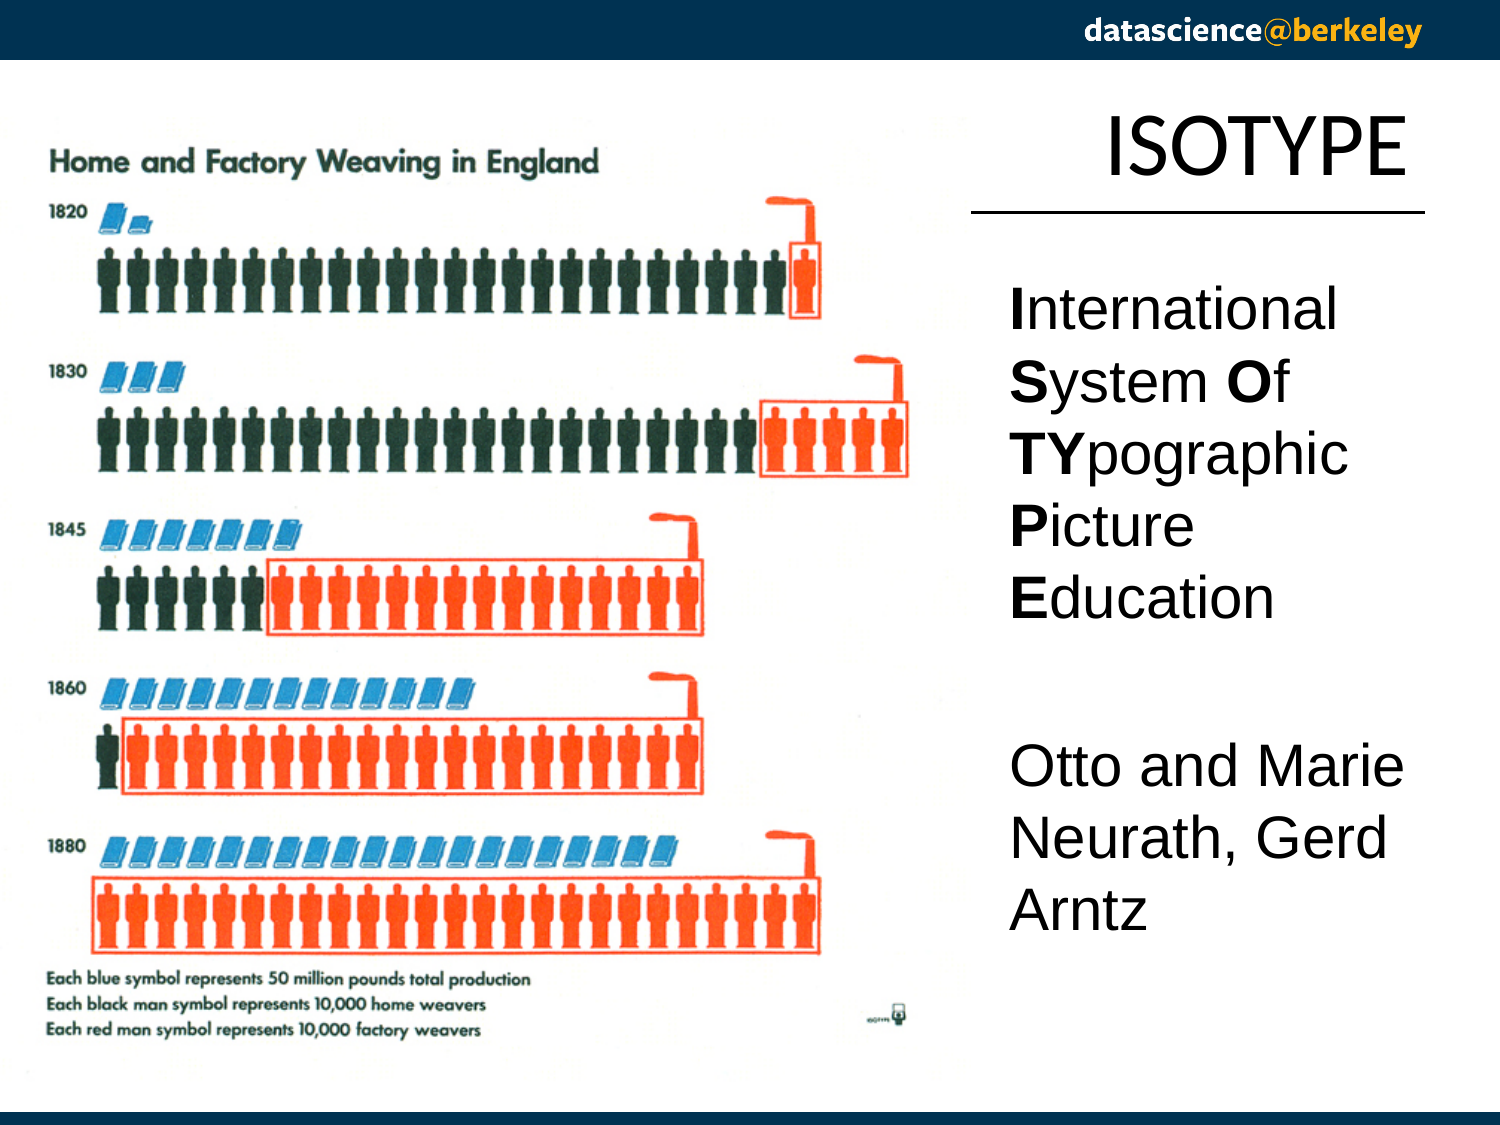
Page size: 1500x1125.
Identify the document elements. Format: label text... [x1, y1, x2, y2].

picture [1079, 10, 1431, 52]
picture [0, 116, 971, 1083]
list International System Of TYpographic Picture Education Otto and Marie Neurath, Gerd Arntz [994, 262, 1425, 1005]
title ISOTYPE [866, 45, 1425, 233]
